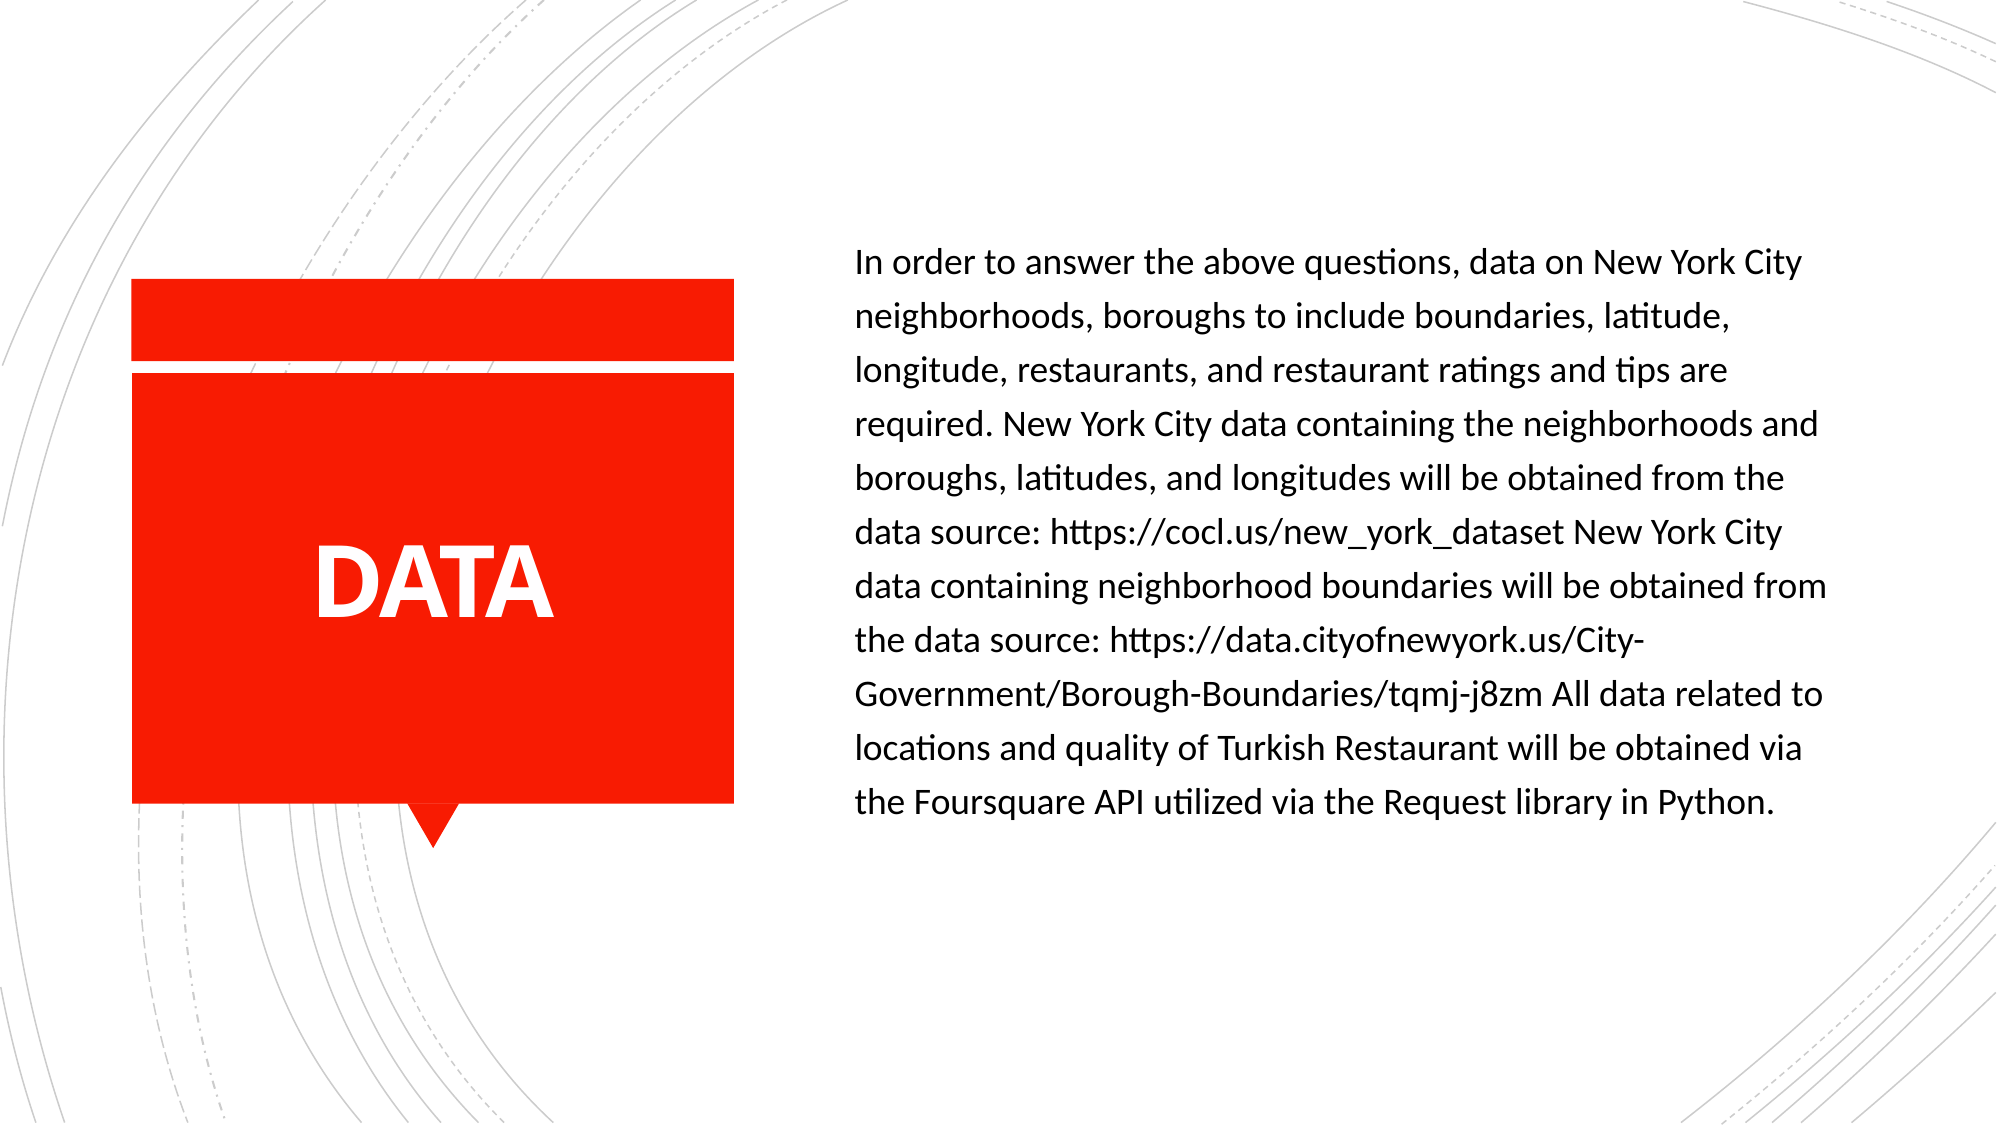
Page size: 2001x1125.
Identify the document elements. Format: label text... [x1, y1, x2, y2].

title DATA [145, 385, 720, 789]
list In order to answer the above questions, data on New York City neighborhoods, boroughs to include boundaries, latitude, longitude, restaurants, and restaurant ratings and tips are required. New York City data containing the neighborhoods and boroughs, latitudes, and longitudes will be obtained from the data source: https://cocl.us/new_york_dataset New York City data containing neighborhood boundaries will be obtained from the data source: https://data.cityofnewyork.us/City-Government/Borough-Boundaries/tqmj-j8zm All data related to locations and quality of Turkish Restaurant will be obtained via the Foursquare API utilized via the Request library in Python. [839, 131, 1871, 993]
